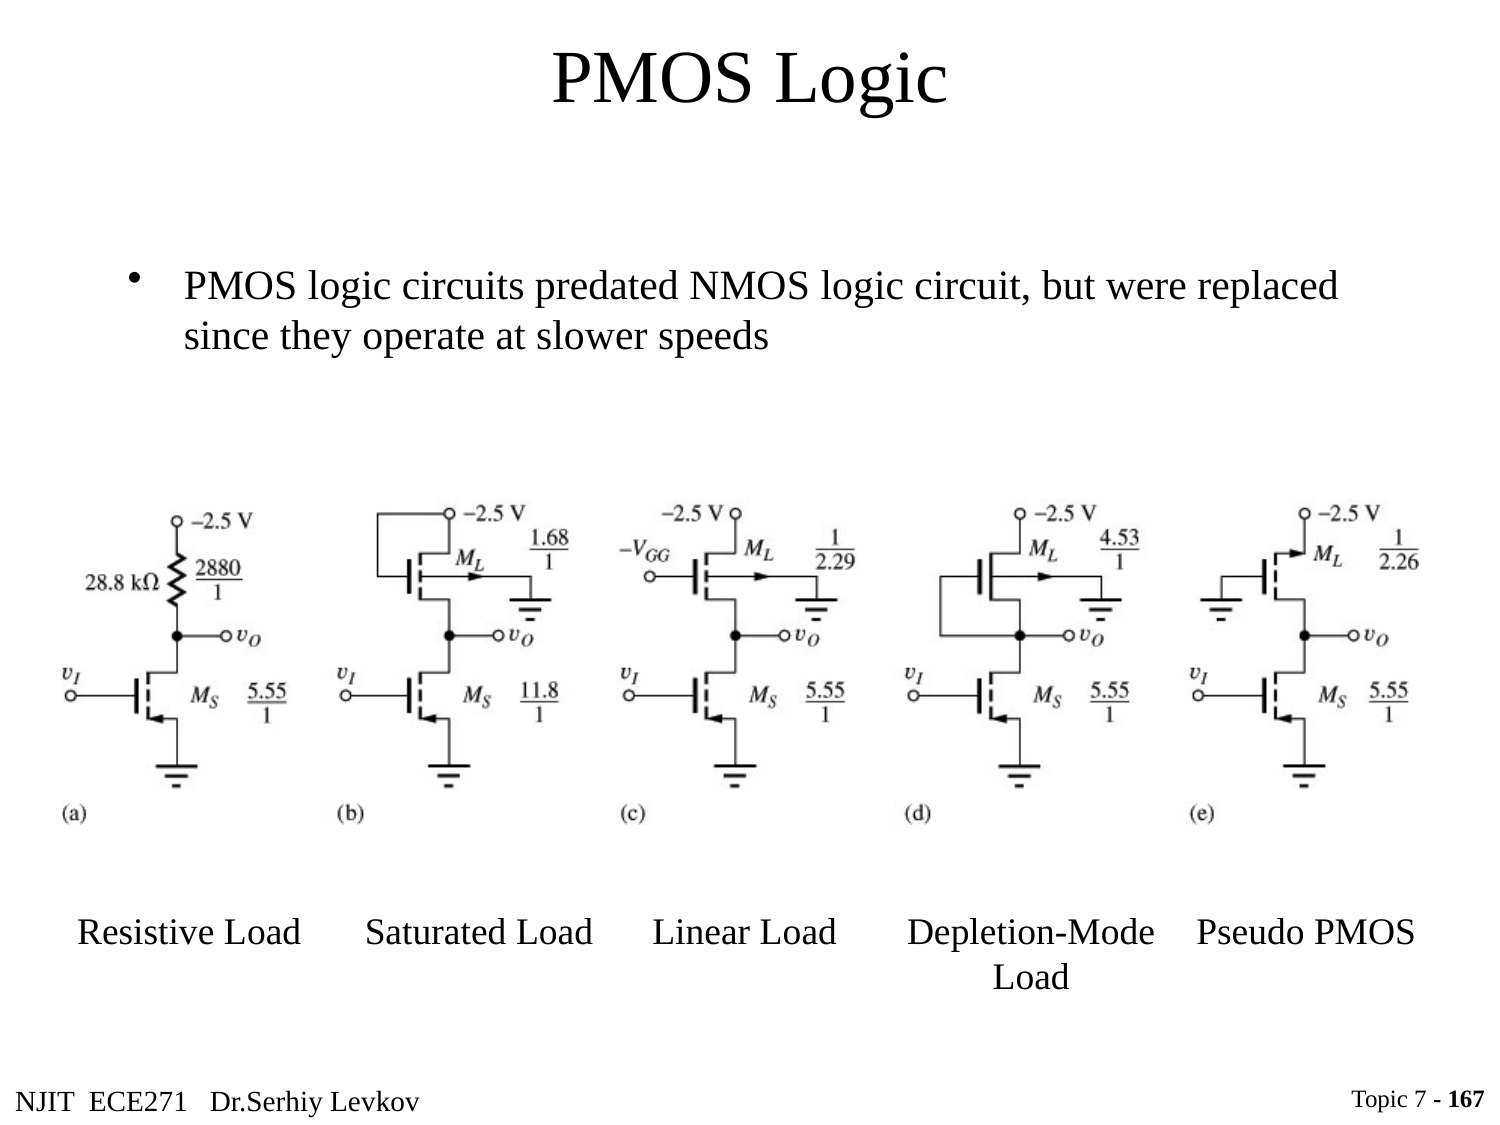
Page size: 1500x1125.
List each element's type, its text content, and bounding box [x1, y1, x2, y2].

text_box Saturated Load [350, 899, 625, 960]
list PMOS logic circuits predated NMOS logic circuit, but were replaced since they operate at slower speeds [112, 249, 1388, 496]
text_box Linear Load [637, 899, 862, 960]
title PMOS Logic [112, 0, 1388, 163]
text_box Depletion-Mode Load [862, 899, 1200, 1005]
text_box Resistive Load [62, 899, 350, 960]
slide_number Topic 7 - 167 [1187, 1074, 1500, 1116]
footer NJIT ECE271 Dr.Serhiy Levkov [0, 1074, 476, 1114]
text_box Pseudo PMOS [1149, 899, 1463, 960]
picture [62, 499, 1420, 826]
